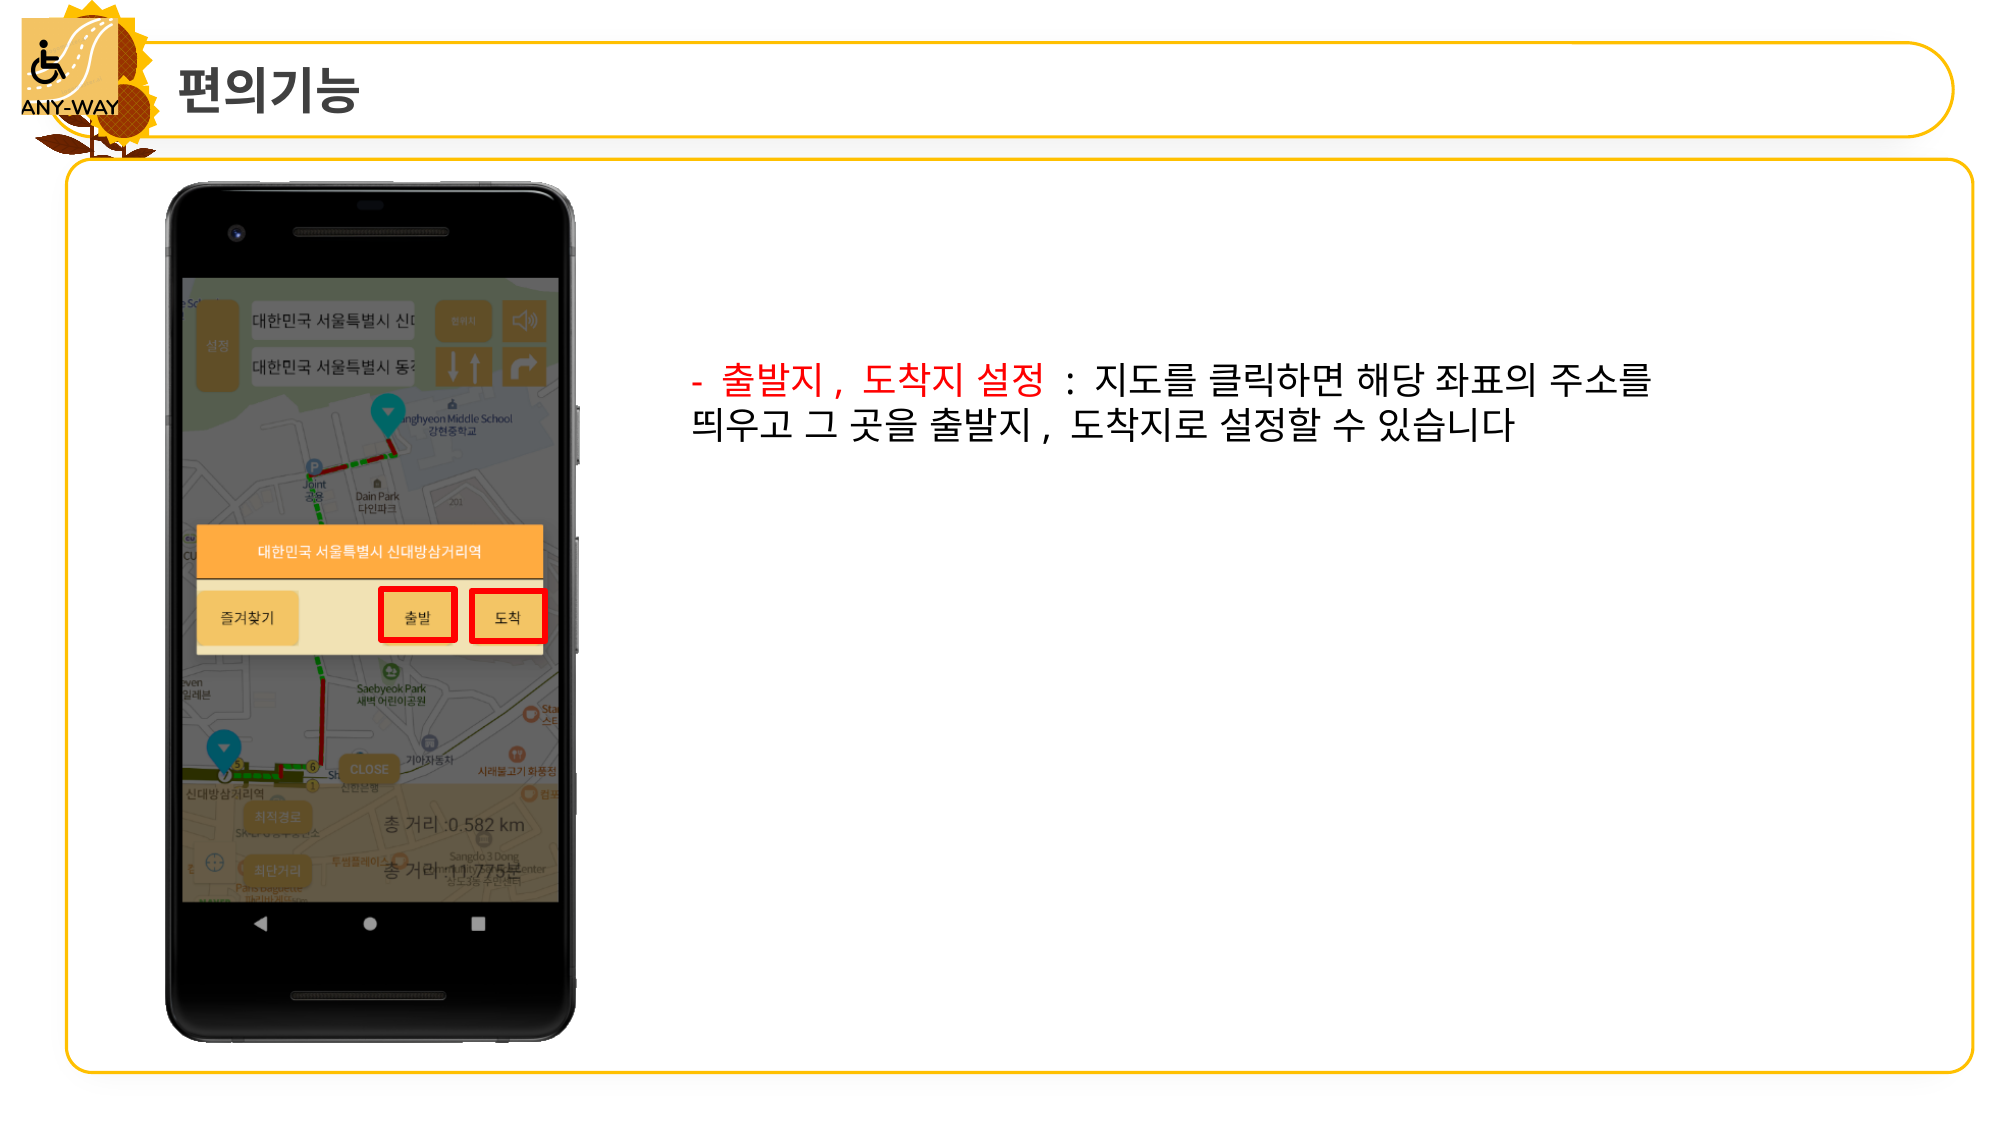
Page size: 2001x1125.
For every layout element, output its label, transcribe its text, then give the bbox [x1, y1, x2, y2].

text_box 편의기능 [61, 125, 87, 135]
picture [159, 179, 584, 1045]
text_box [31, 116, 87, 122]
picture [21, 18, 119, 116]
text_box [87, 75, 160, 189]
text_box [31, 0, 153, 75]
text_box - 출발지, 도착지 설정 : 지도를 클릭하면 해당 좌표의 주소를 띄우고 그 곳을 출발지, 도착지로 설정할 수 있습니다 [676, 349, 1754, 455]
text_box 편의기능 [153, 41, 1955, 138]
text_box [65, 158, 1974, 1074]
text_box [34, 135, 87, 154]
